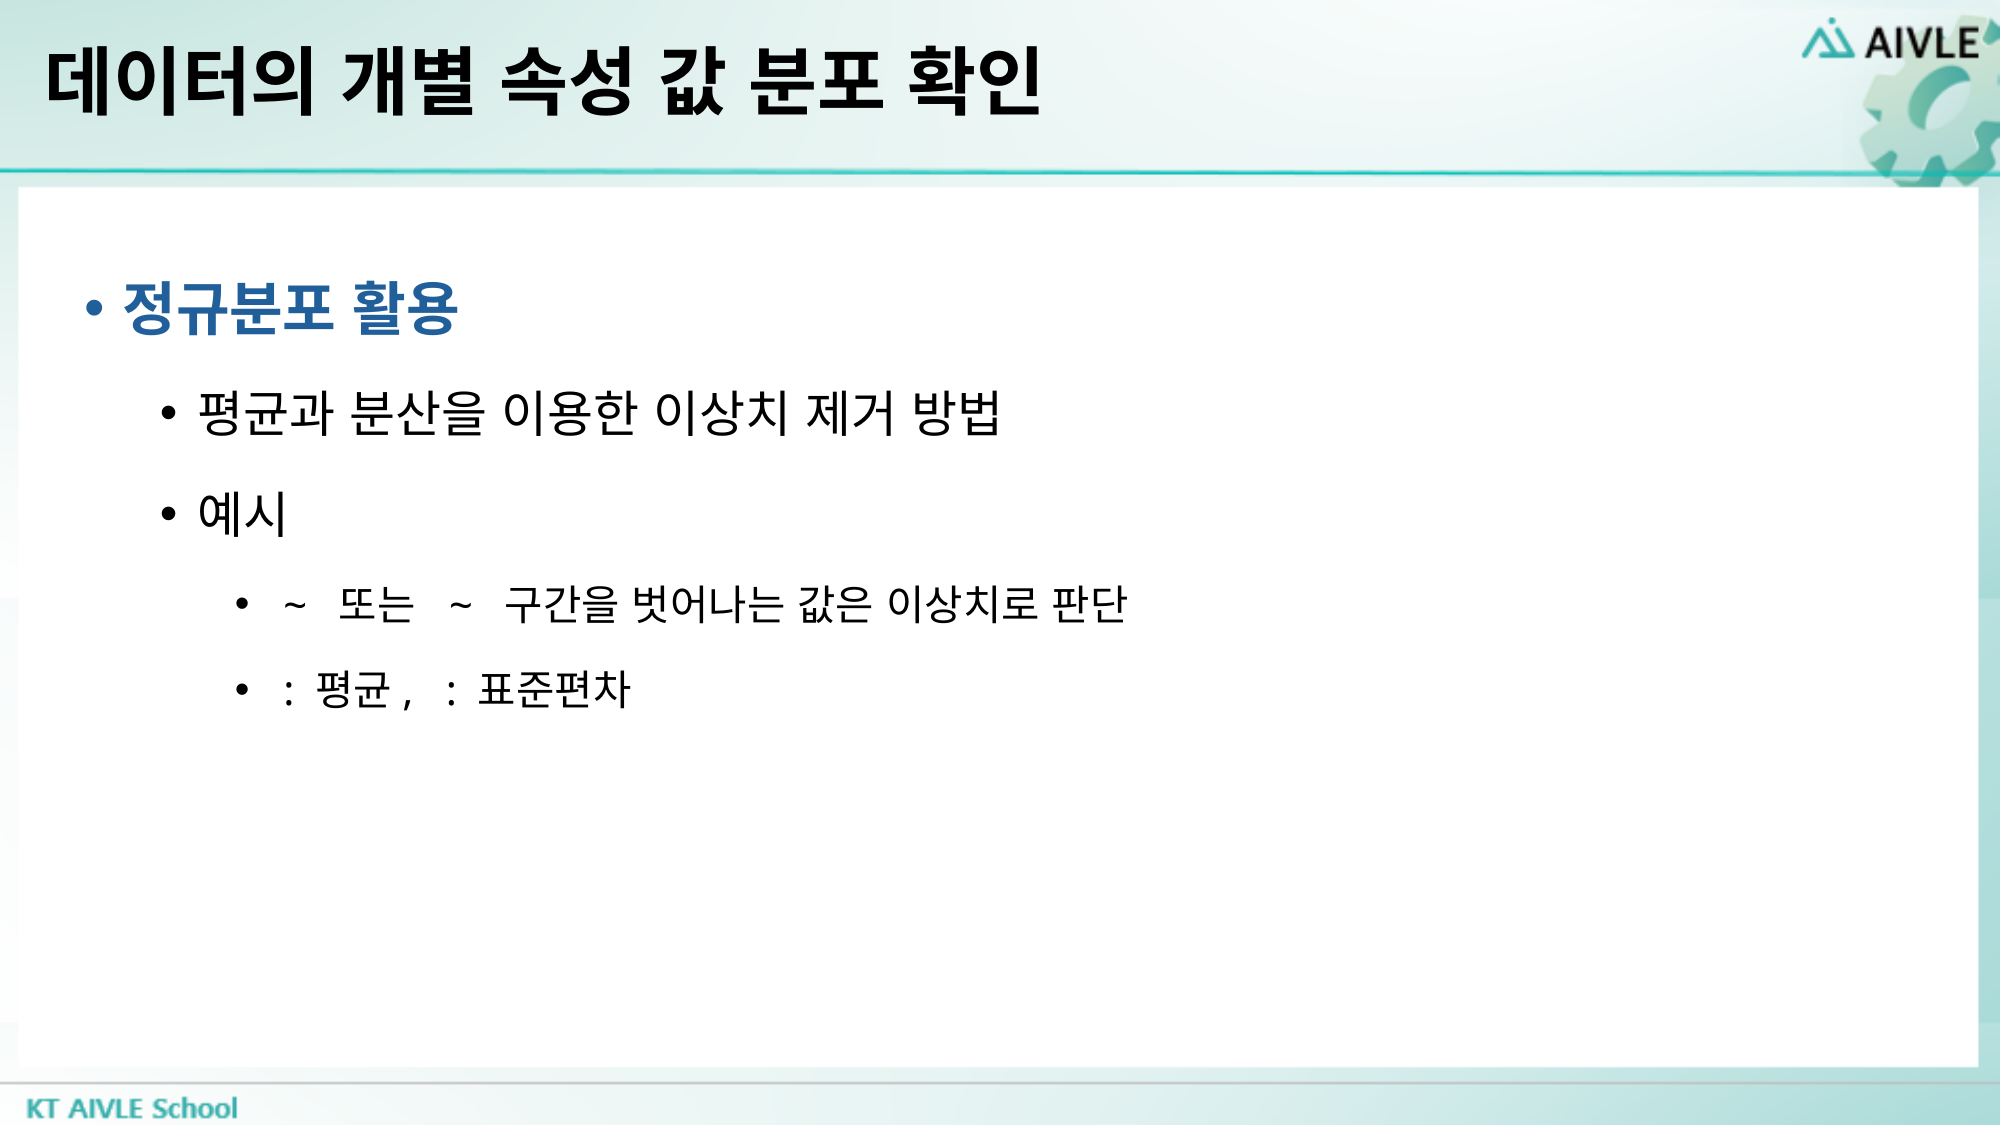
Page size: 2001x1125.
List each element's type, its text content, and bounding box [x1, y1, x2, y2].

title 데이터의 개별 속성 값 분포 확인 [29, 23, 1755, 147]
picture [0, 0, 2000, 1125]
